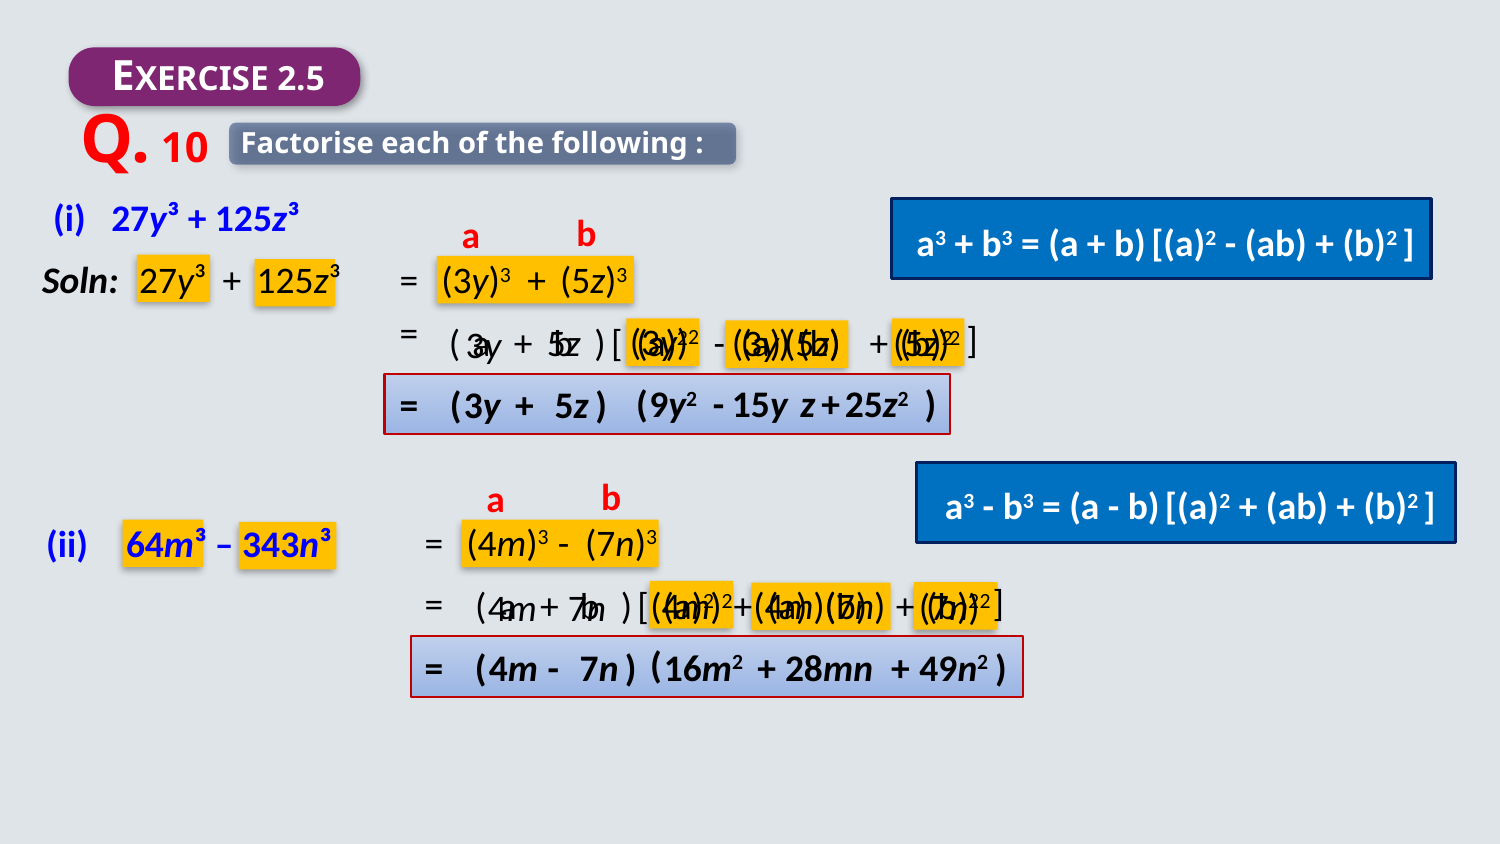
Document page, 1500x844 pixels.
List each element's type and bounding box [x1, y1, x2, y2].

picture [0, 0, 1500, 844]
text_box [716, 372, 831, 434]
